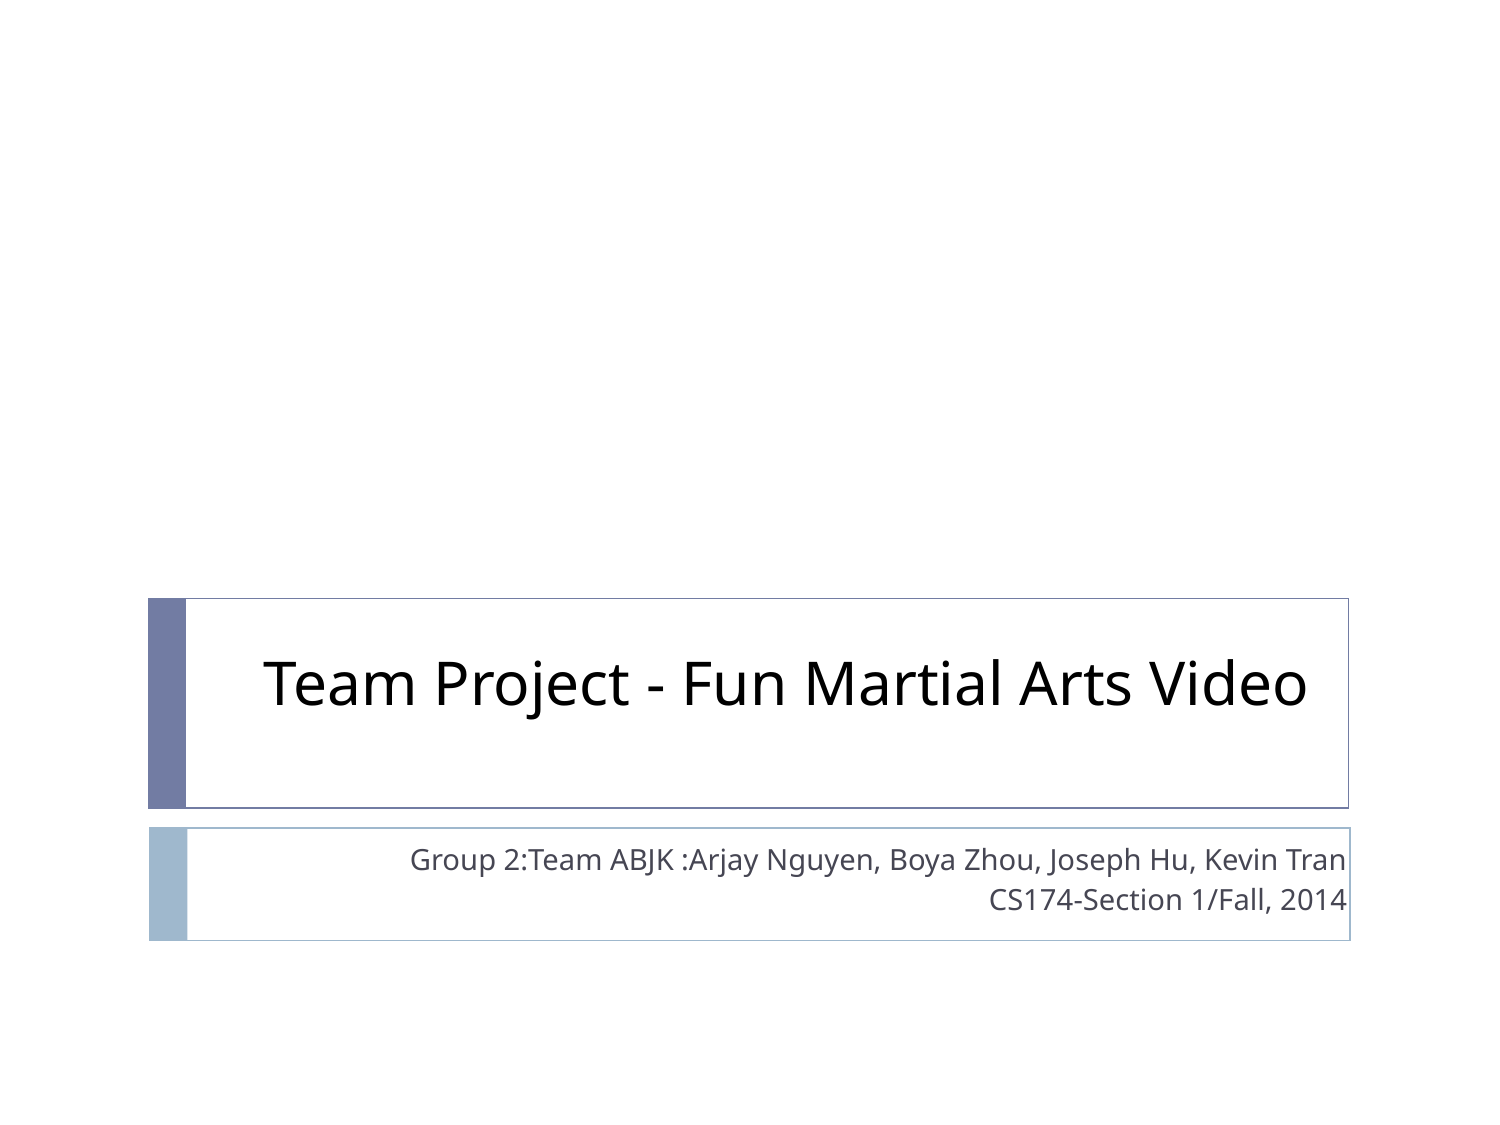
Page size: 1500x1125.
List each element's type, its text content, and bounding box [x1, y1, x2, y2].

subtitle Group 2:Team ABJK :Arjay Nguyen, Boya Zhou, Joseph Hu, Kevin Tran CS174-Section 1/Fall, 2014 [162, 840, 1363, 975]
title Team Project - Fun Martial Arts Video [200, 637, 1325, 800]
